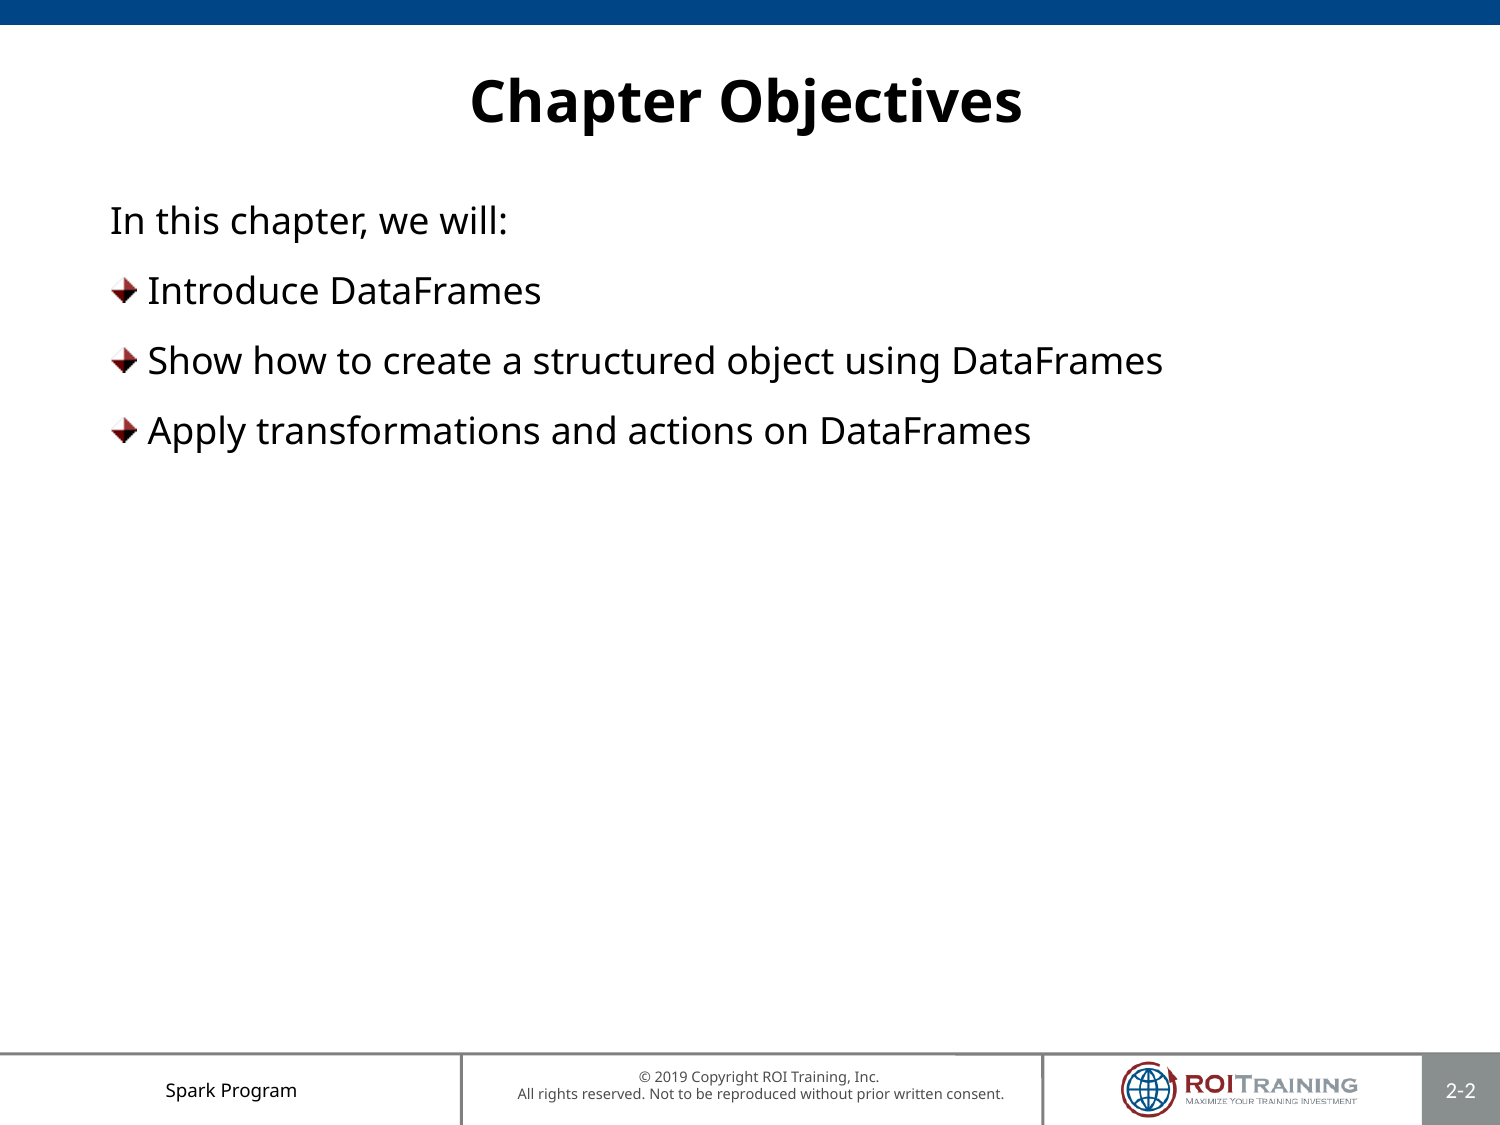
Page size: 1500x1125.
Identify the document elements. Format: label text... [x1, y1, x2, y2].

picture [110, 346, 137, 373]
title Chapter Objectives [172, 47, 1322, 151]
picture [110, 416, 137, 443]
picture [1113, 1060, 1362, 1118]
picture [110, 276, 137, 303]
list In this chapter, we will: Introduce DataFrames Show how to create a structured object using DataFrames Apply transformations and actions on DataFrames [95, 189, 1411, 1022]
